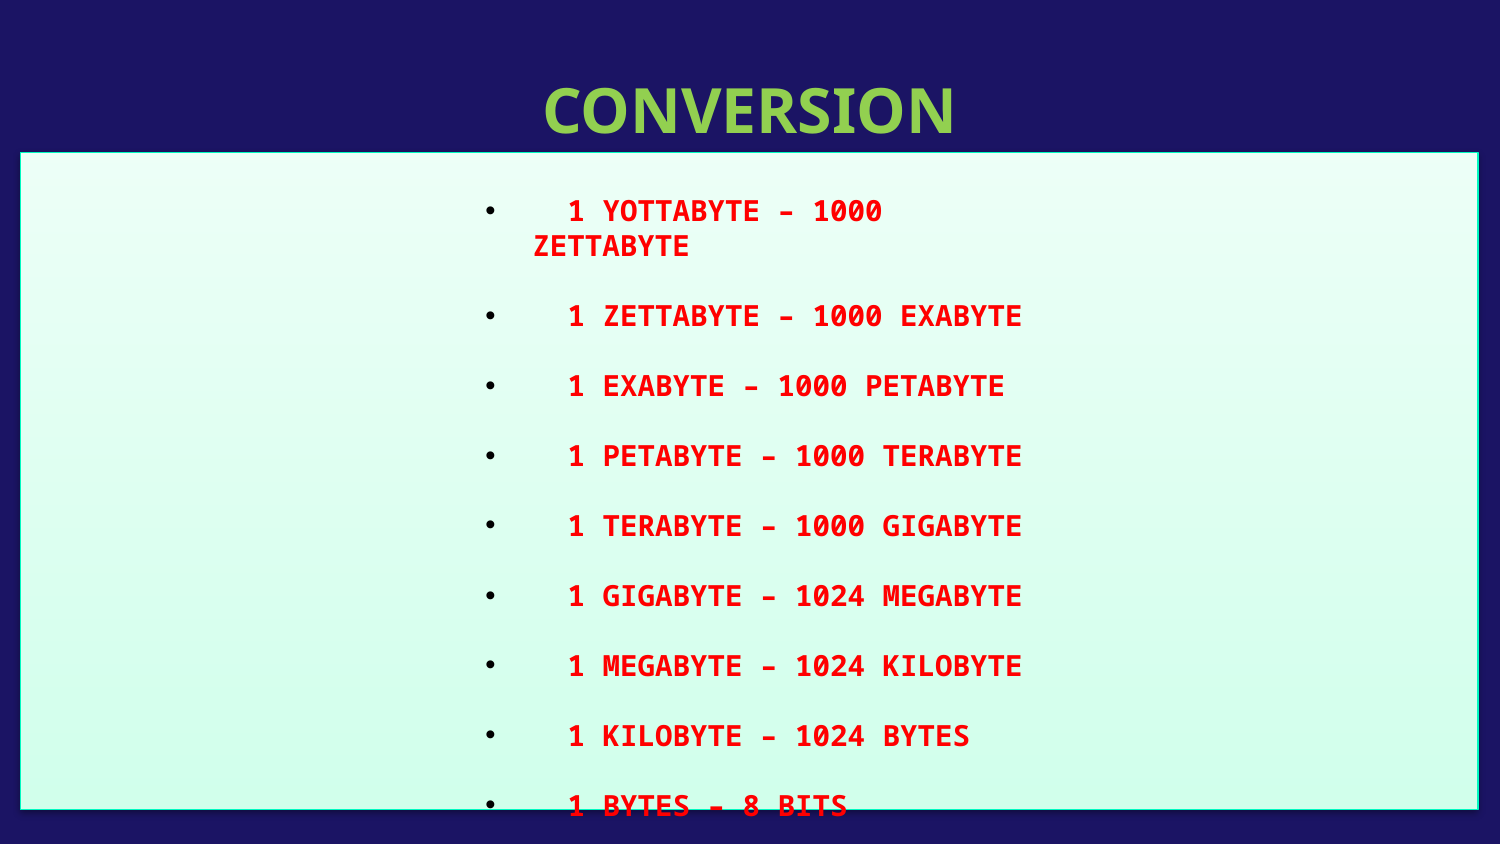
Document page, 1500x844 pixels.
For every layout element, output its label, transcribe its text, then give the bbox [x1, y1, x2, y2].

text_box 1 YOTTABYTE – 1000 ZETTABYTE 1 ZETTABYTE – 1000 EXABYTE 1 EXABYTE – 1000 PETABYTE 1 PETABYTE – 1000 TERABYTE 1 TERABYTE – 1000 GIGABYTE 1 GIGABYTE – 1024 MEGABYTE 1 MEGABYTE – 1024 KILOBYTE 1 KILOBYTE – 1024 BYTES 1 BYTES – 8 BITS [470, 185, 1072, 830]
text_box [20, 152, 1479, 810]
title CONVERSION [209, 56, 1291, 150]
